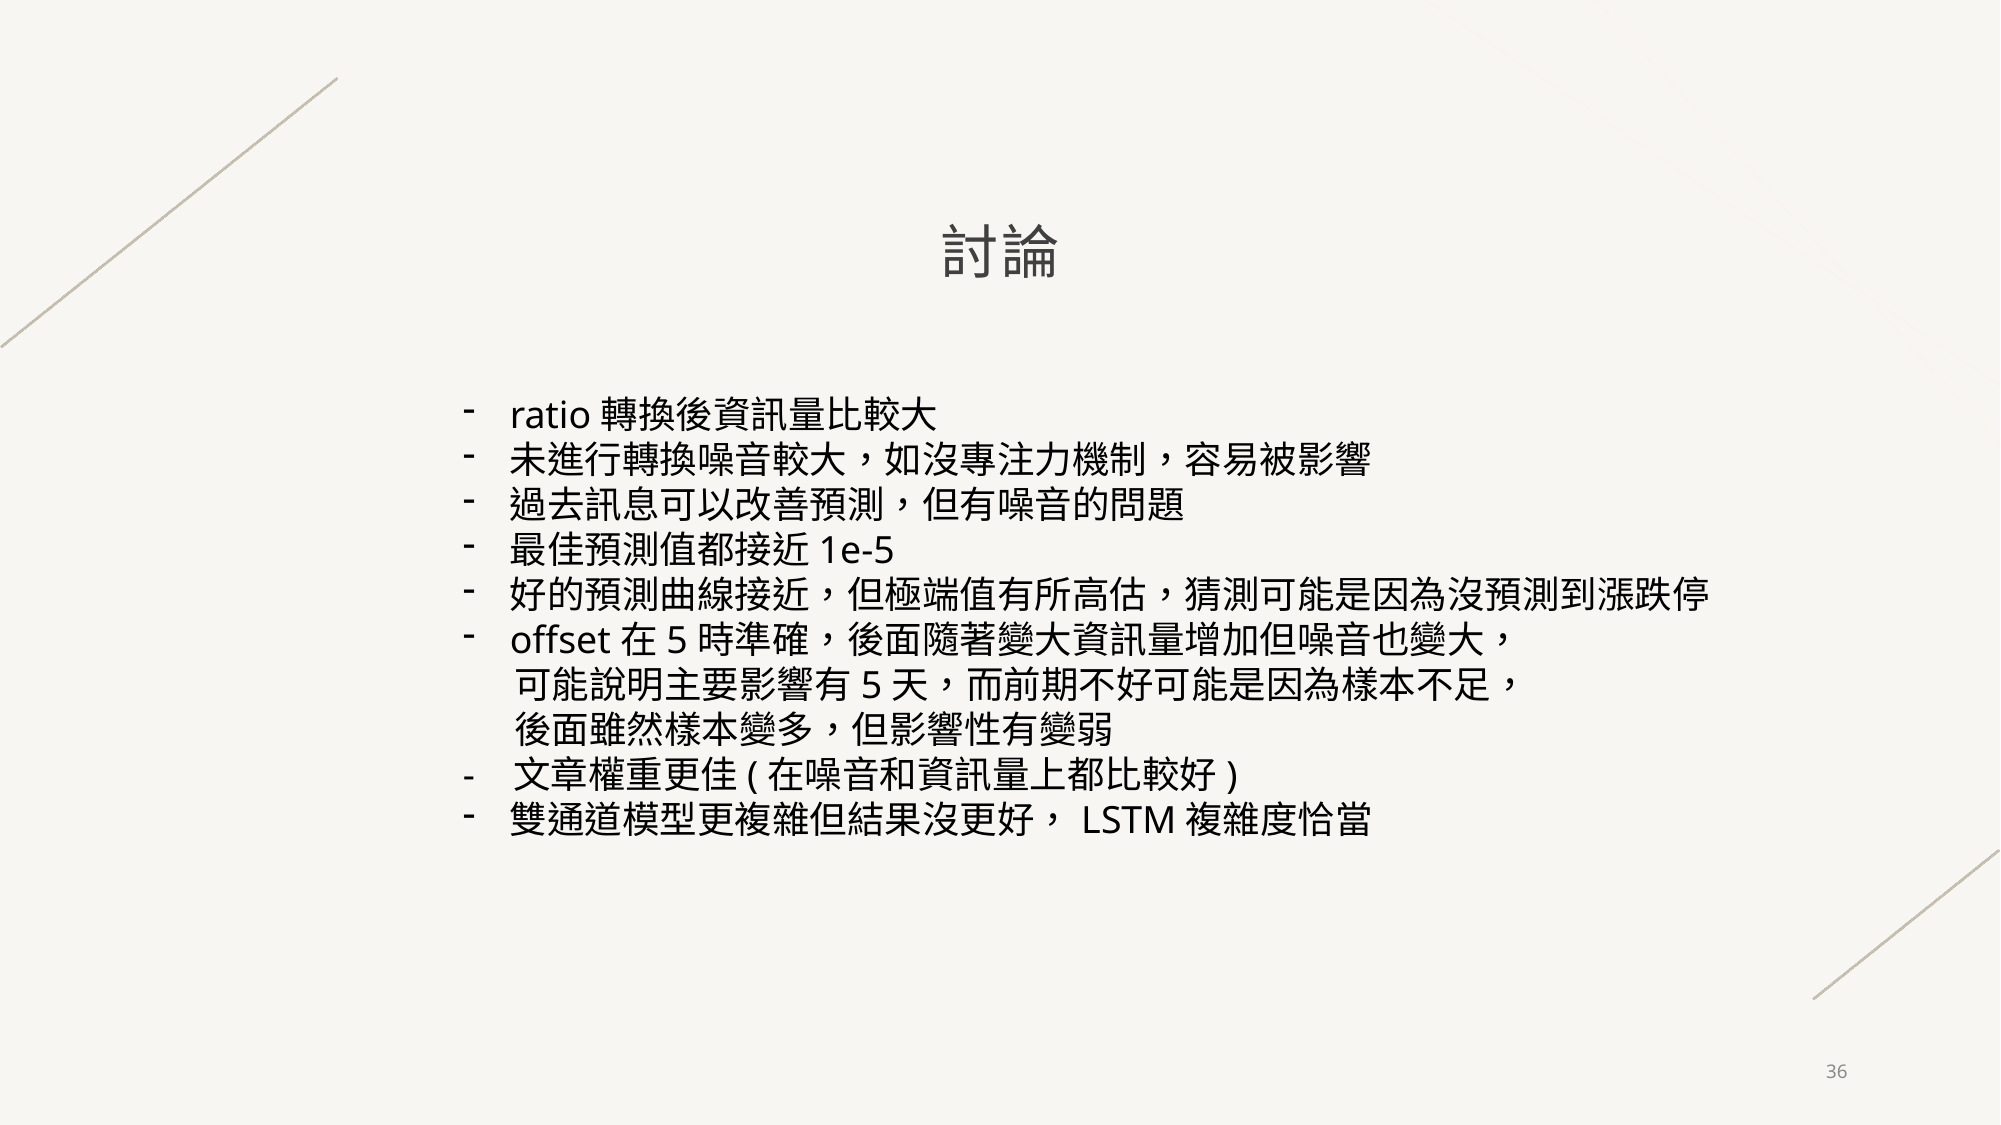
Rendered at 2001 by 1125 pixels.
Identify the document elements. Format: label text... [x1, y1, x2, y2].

picture [0, 77, 338, 348]
slide_number 36 [1412, 1042, 1863, 1103]
text_box ratio轉換後資訊量比較大 未進行轉換噪音較大，如沒專注力機制，容易被影響 過去訊息可以改善預測，但有噪音的問題 最佳預測值都接近1e-5 好的預測曲線接近，但極端值有所高估，猜測可能是因為沒預測到漲跌停 offset在5時準確，後面隨著變大資訊量增加但噪音也變大， 可能說明主要影響有5天，而前期不好可能是因為樣本不足， 後面雖然樣本變多，但影響性有變弱 - 文章權重更佳(在噪音和資訊量上都比較好) 雙通道模型更複雜但結果沒更好，LSTM複雜度恰當 [448, 383, 1725, 939]
title 討論 [309, 146, 1691, 364]
picture [1812, 849, 2000, 1000]
